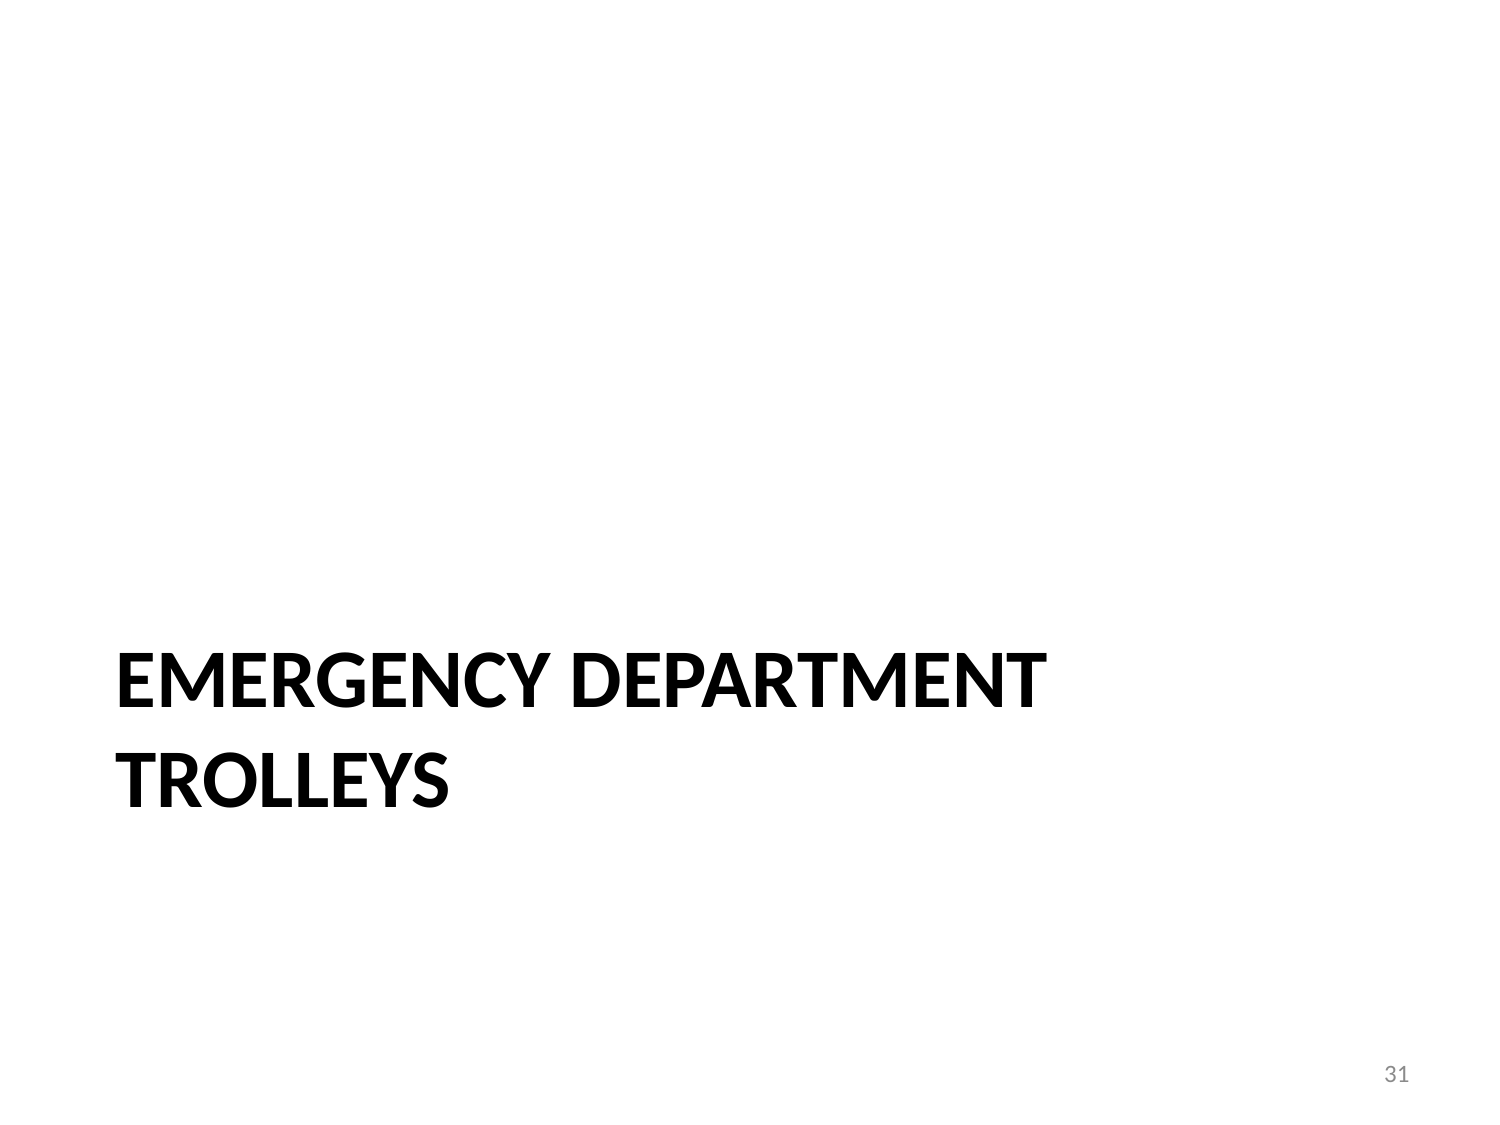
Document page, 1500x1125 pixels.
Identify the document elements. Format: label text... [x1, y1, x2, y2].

text_box 31 [1074, 1042, 1425, 1103]
text_box Emergency department trolleys [100, 616, 1376, 840]
